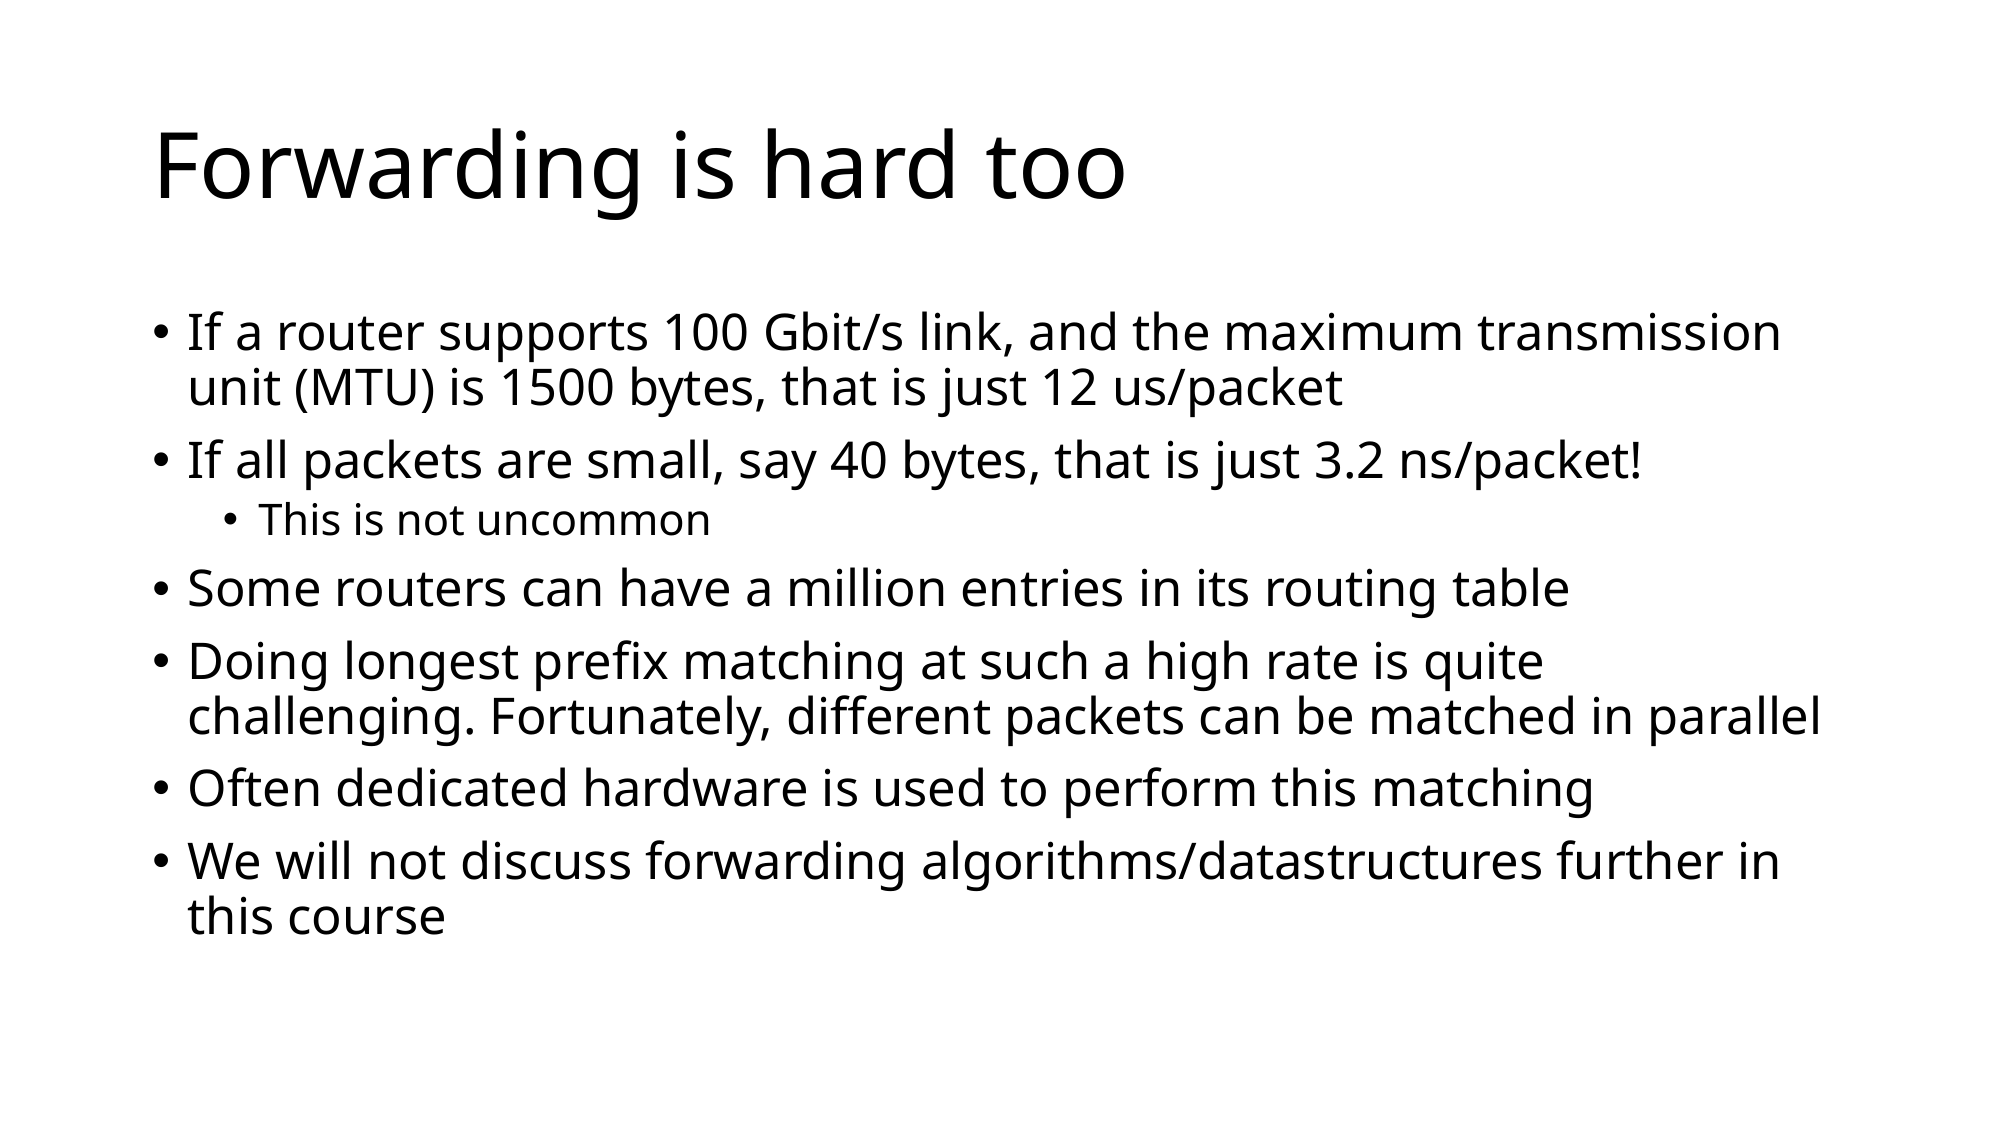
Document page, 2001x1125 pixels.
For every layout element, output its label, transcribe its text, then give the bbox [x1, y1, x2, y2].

title Forwarding is hard too [137, 59, 1863, 278]
list If a router supports 100 Gbit/s link, and the maximum transmission unit (MTU) is 1500 bytes, that is just 12 us/packet If all packets are small, say 40 bytes, that is just 3.2 ns/packet! This is not uncommon Some routers can have a million entries in its routing table Doing longest prefix matching at such a high rate is quite challenging. Fortunately, different packets can be matched in parallel Often dedicated hardware is used to perform this matching We will not discuss forwarding algorithms/datastructures further in this course [137, 299, 1863, 1014]
